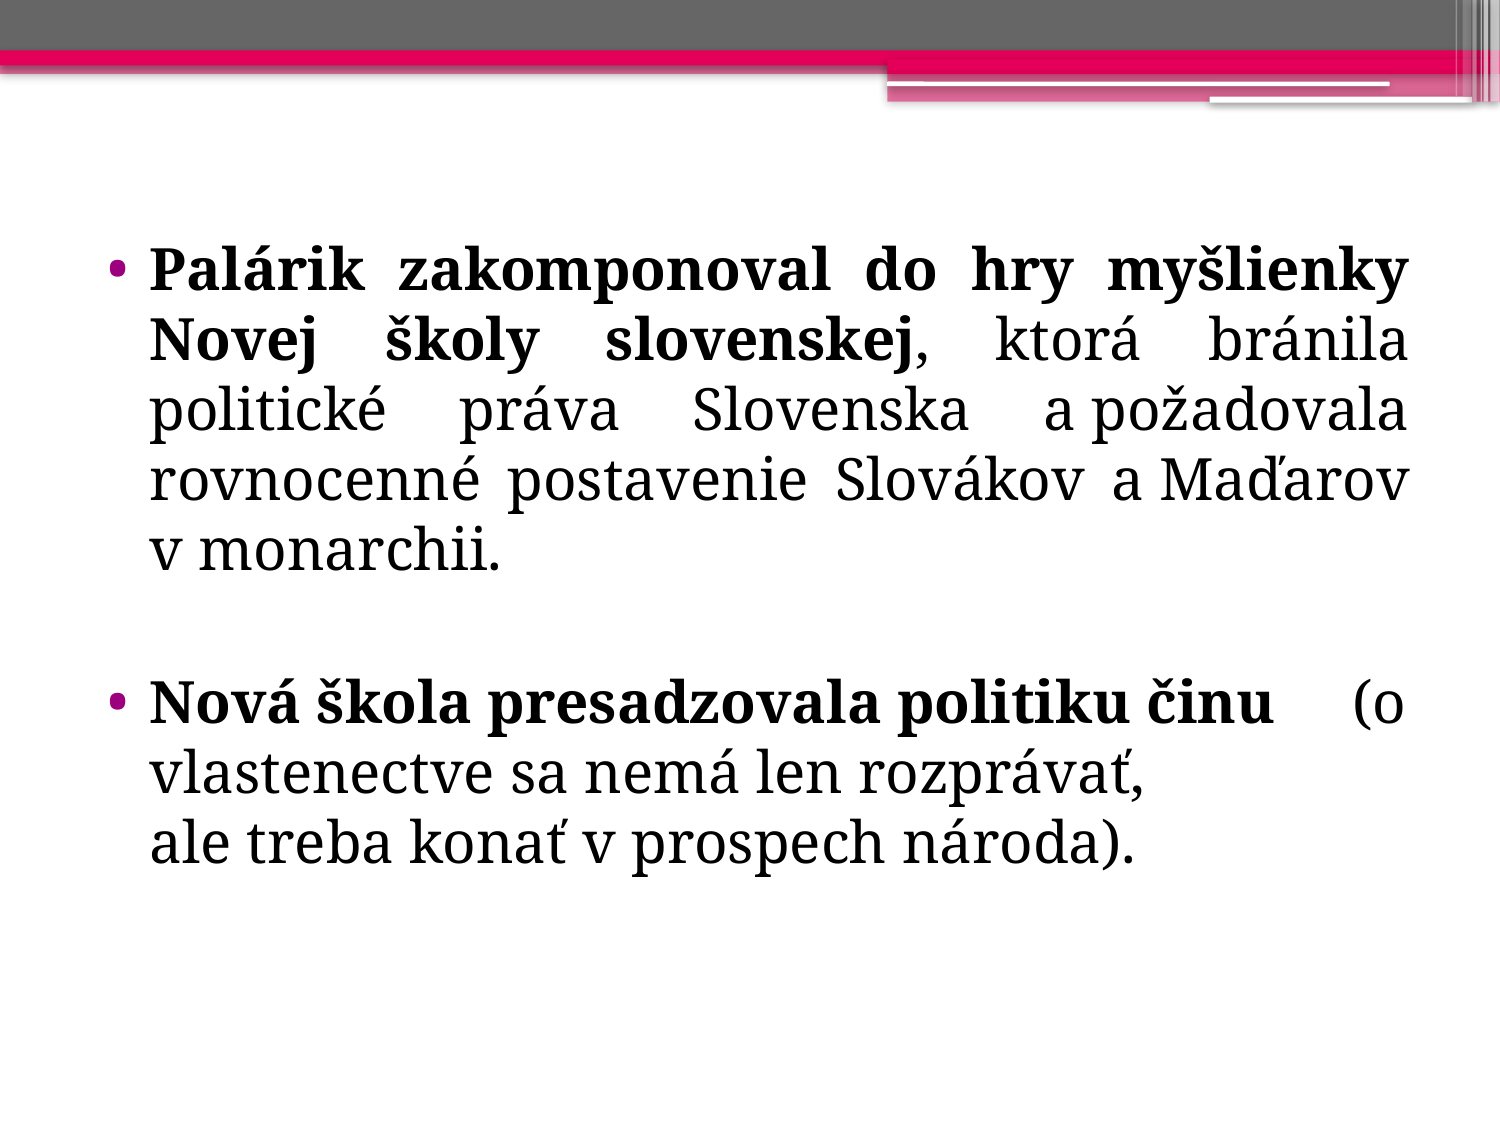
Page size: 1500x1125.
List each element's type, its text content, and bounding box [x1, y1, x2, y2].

list Palárik zakomponoval do hry myšlienky Novej školy slovenskej, ktorá bránila politické práva Slovenska a požadovala rovnocenné postavenie Slovákov a Maďarov v monarchii. Nová škola presadzovala politiku činu (o vlastenectve sa nemá len rozprávať, ale treba konať v prospech národa). [75, 224, 1425, 1079]
